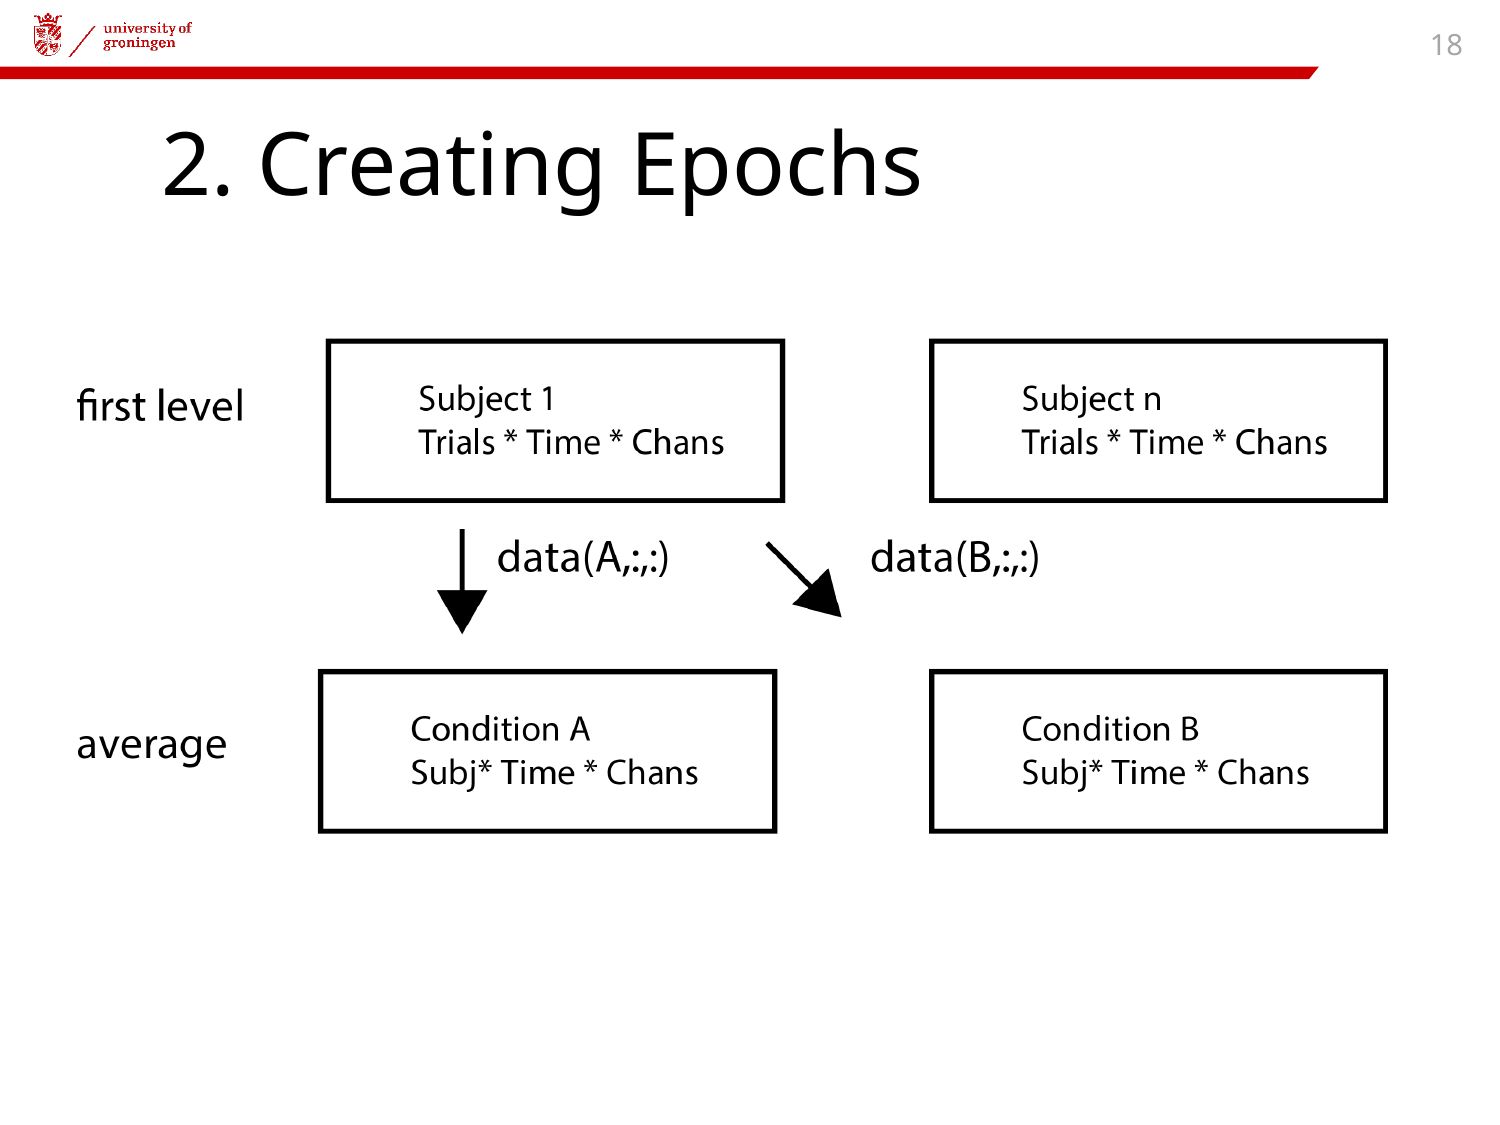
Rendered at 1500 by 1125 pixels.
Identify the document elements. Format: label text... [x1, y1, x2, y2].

picture [34, 13, 192, 57]
title 2. Creating Epochs [0, 95, 1500, 226]
slide_number 18 [1128, 19, 1478, 79]
picture [76, 337, 1389, 838]
